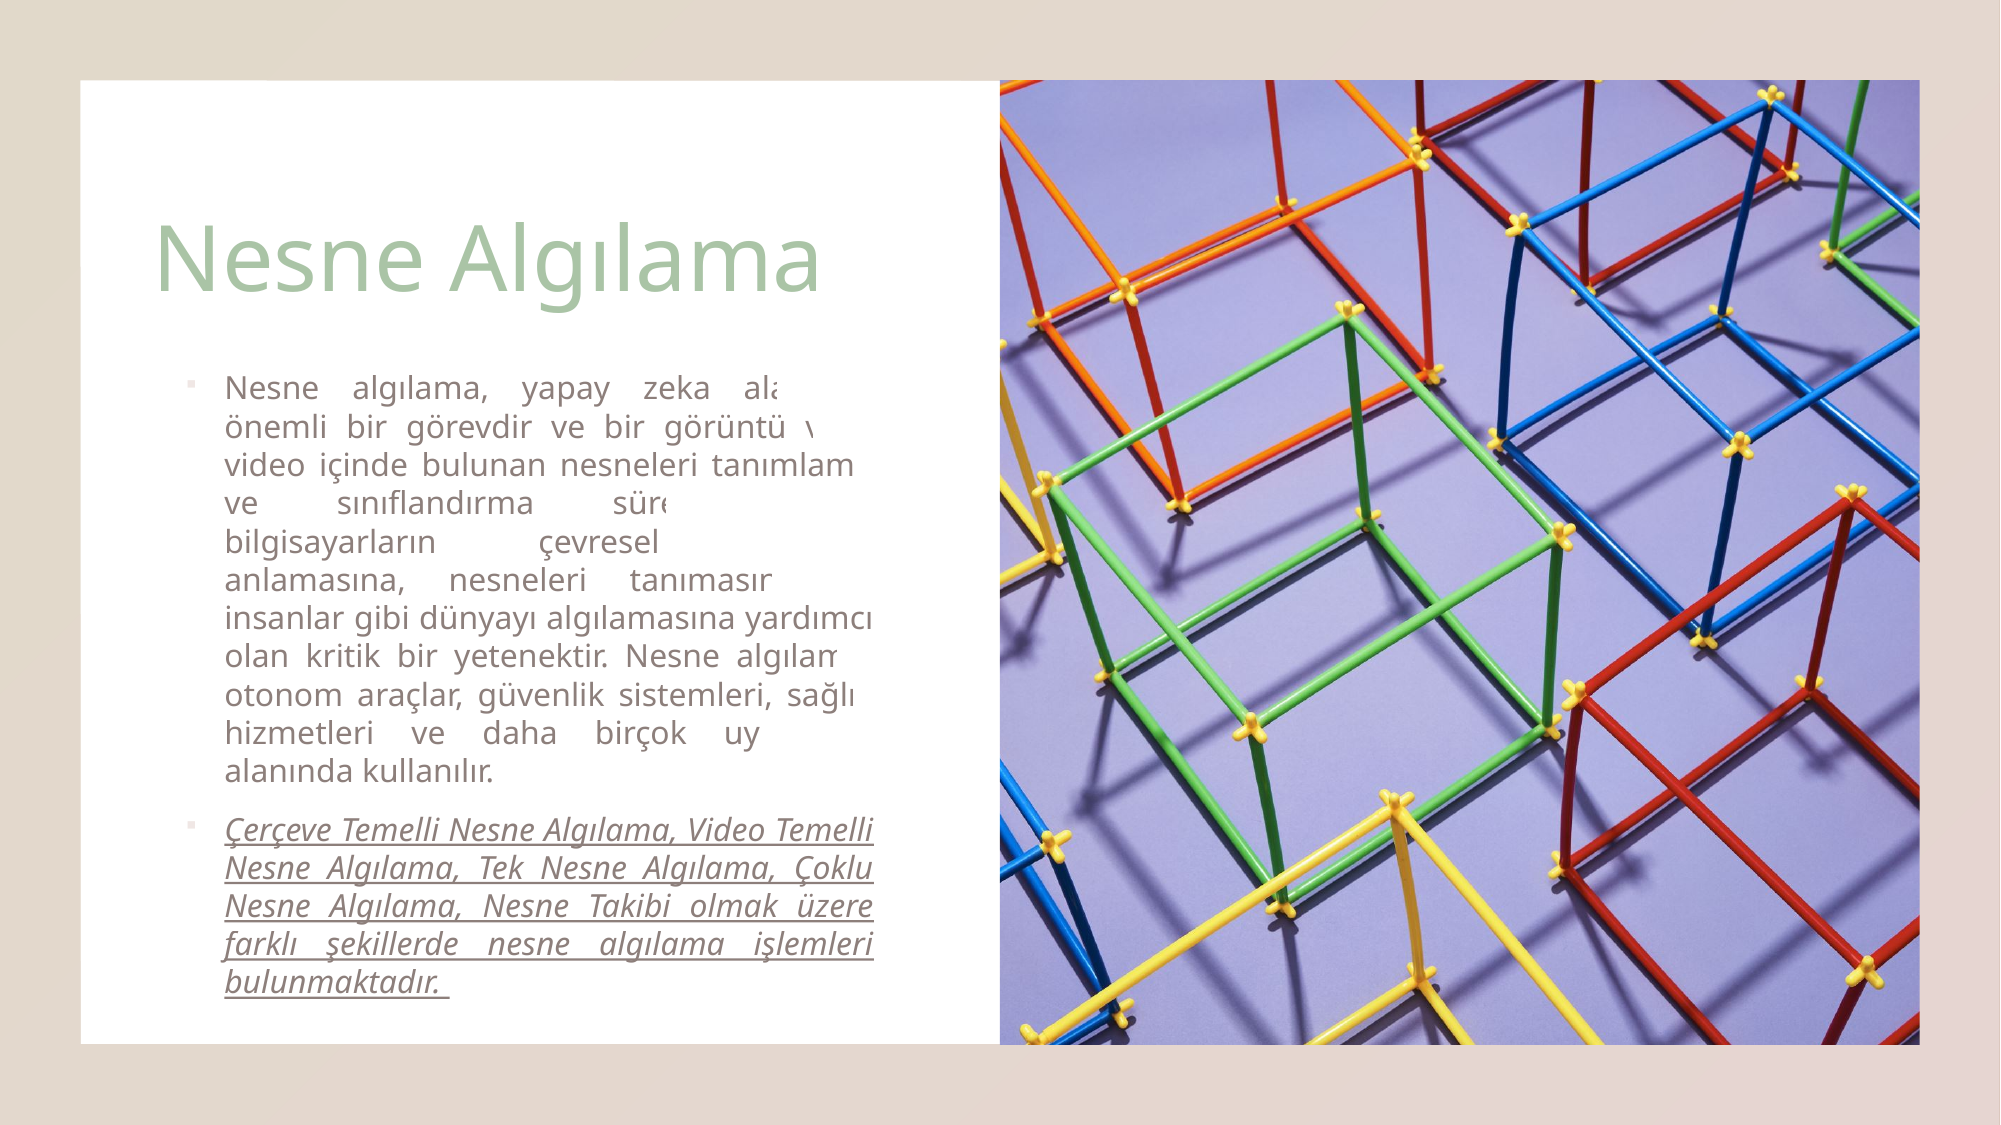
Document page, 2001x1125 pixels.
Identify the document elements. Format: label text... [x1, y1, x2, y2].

title Nesne Algılama [137, 140, 889, 320]
picture [999, 80, 1920, 1045]
list Nesne algılama, yapay zeka alanında önemli bir görevdir ve bir görüntü veya video içinde bulunan nesneleri tanımlama ve sınıflandırma sürecidir. Bu, bilgisayarların çevresel bilgileri anlamasına, nesneleri tanımasına ve insanlar gibi dünyayı algılamasına yardımcı olan kritik bir yetenektir. Nesne algılama, otonom araçlar, güvenlik sistemleri, sağlık hizmetleri ve daha birçok uygulama alanında kullanılır. Çerçeve Temelli Nesne Algılama, Video Temelli Nesne Algılama, Tek Nesne Algılama, Çoklu Nesne Algılama, Nesne Takibi olmak üzere farklı şekillerde nesne algılama işlemleri bulunmaktadır. [137, 360, 889, 1014]
text_box [82, 82, 999, 1043]
text_box [0, 0, 2000, 1125]
